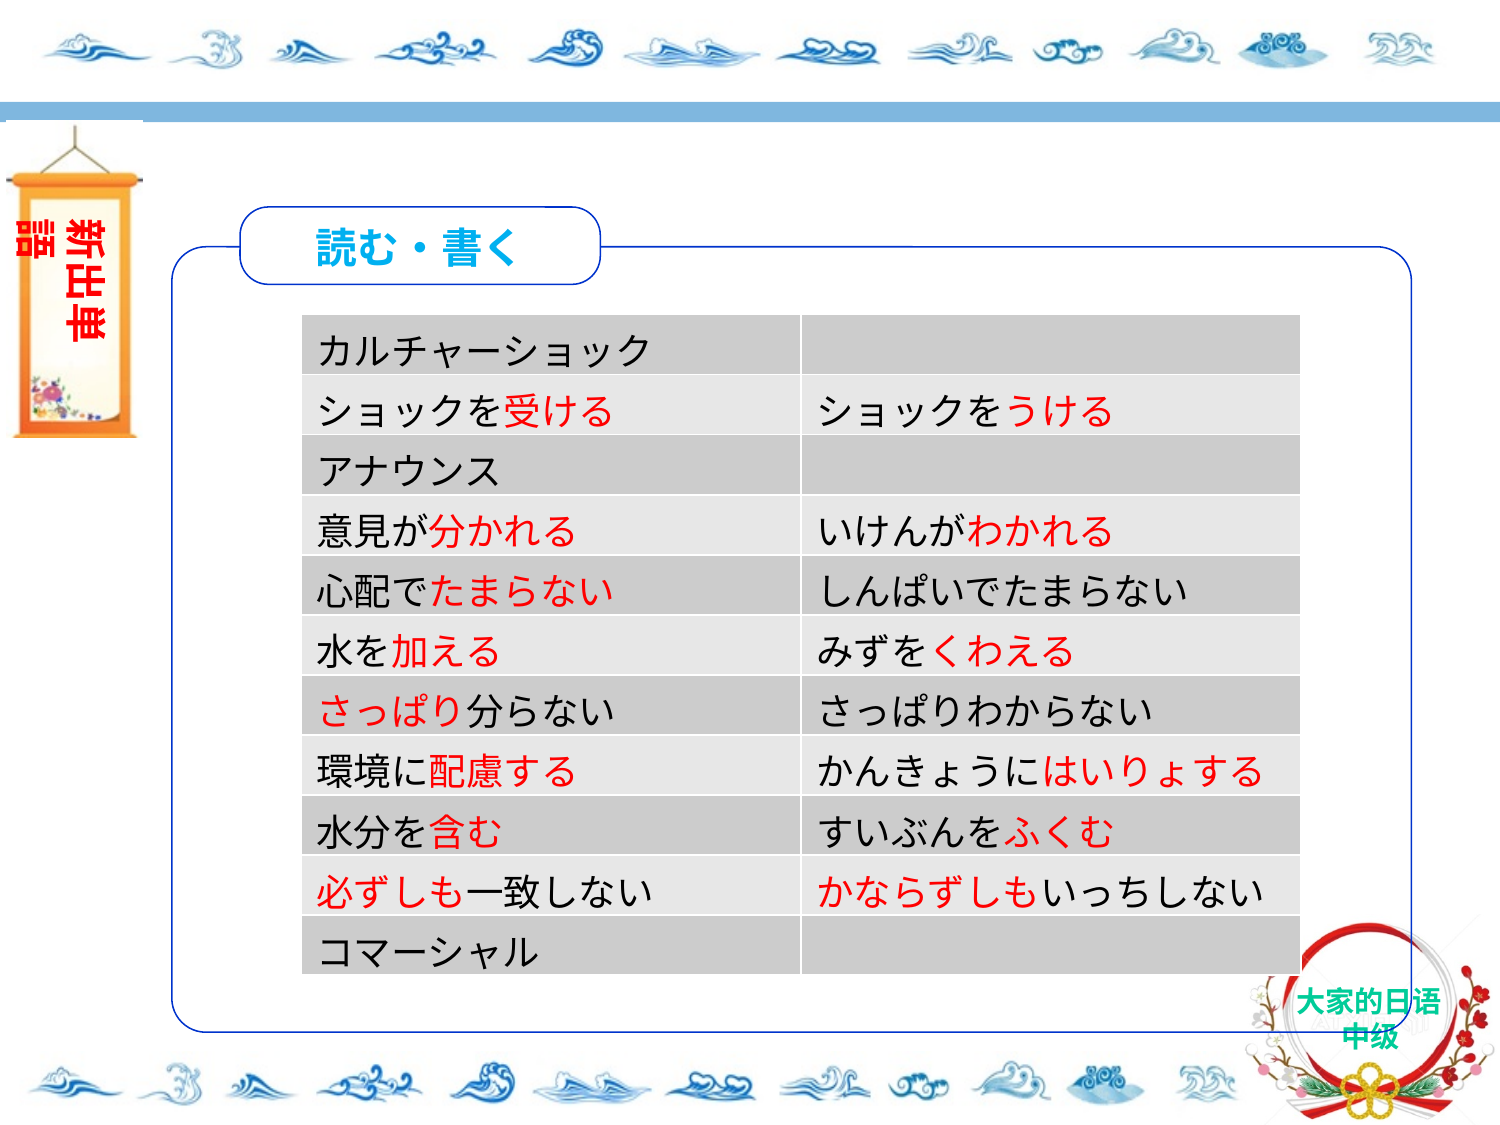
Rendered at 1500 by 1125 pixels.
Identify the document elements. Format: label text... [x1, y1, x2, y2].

table_cell しんぱいでたまらない [802, 556, 1300, 614]
picture [6, 120, 143, 438]
table_cell いけんがわかれる [802, 496, 1300, 554]
table_cell さっぱりわからない [802, 676, 1300, 734]
table_cell すいぶんをふくむ [802, 796, 1300, 854]
table_cell 水分を含む [302, 796, 800, 854]
text_box [171, 246, 1412, 1033]
text_box [240, 206, 601, 285]
table_cell アナウンス [302, 435, 800, 494]
table_cell さっぱり分らない [302, 676, 800, 734]
picture [32, 19, 1468, 85]
picture [19, 914, 1500, 1125]
table_header [802, 315, 1300, 374]
table_cell 意見が分かれる [302, 496, 800, 554]
table_cell 環境に配慮する [302, 736, 800, 794]
table_cell コマーシャル [302, 916, 800, 974]
table_cell [802, 435, 1300, 494]
table_cell [802, 916, 1300, 974]
table_cell かんきょうにはいりょする [802, 736, 1300, 794]
picture [1388, 1031, 1393, 1040]
table_cell 必ずしも一致しない [302, 856, 800, 914]
table_header カルチャーショック [302, 315, 800, 374]
table_cell ショックをうける [802, 375, 1300, 434]
table_cell かならずしもいっちしない [802, 856, 1300, 914]
table_cell みずをくわえる [802, 616, 1300, 674]
text_box 読む・書く [301, 214, 585, 280]
table_cell 水を加える [302, 616, 800, 674]
table_cell ショックを受ける [302, 375, 800, 434]
table_cell 心配でたまらない [302, 556, 800, 614]
